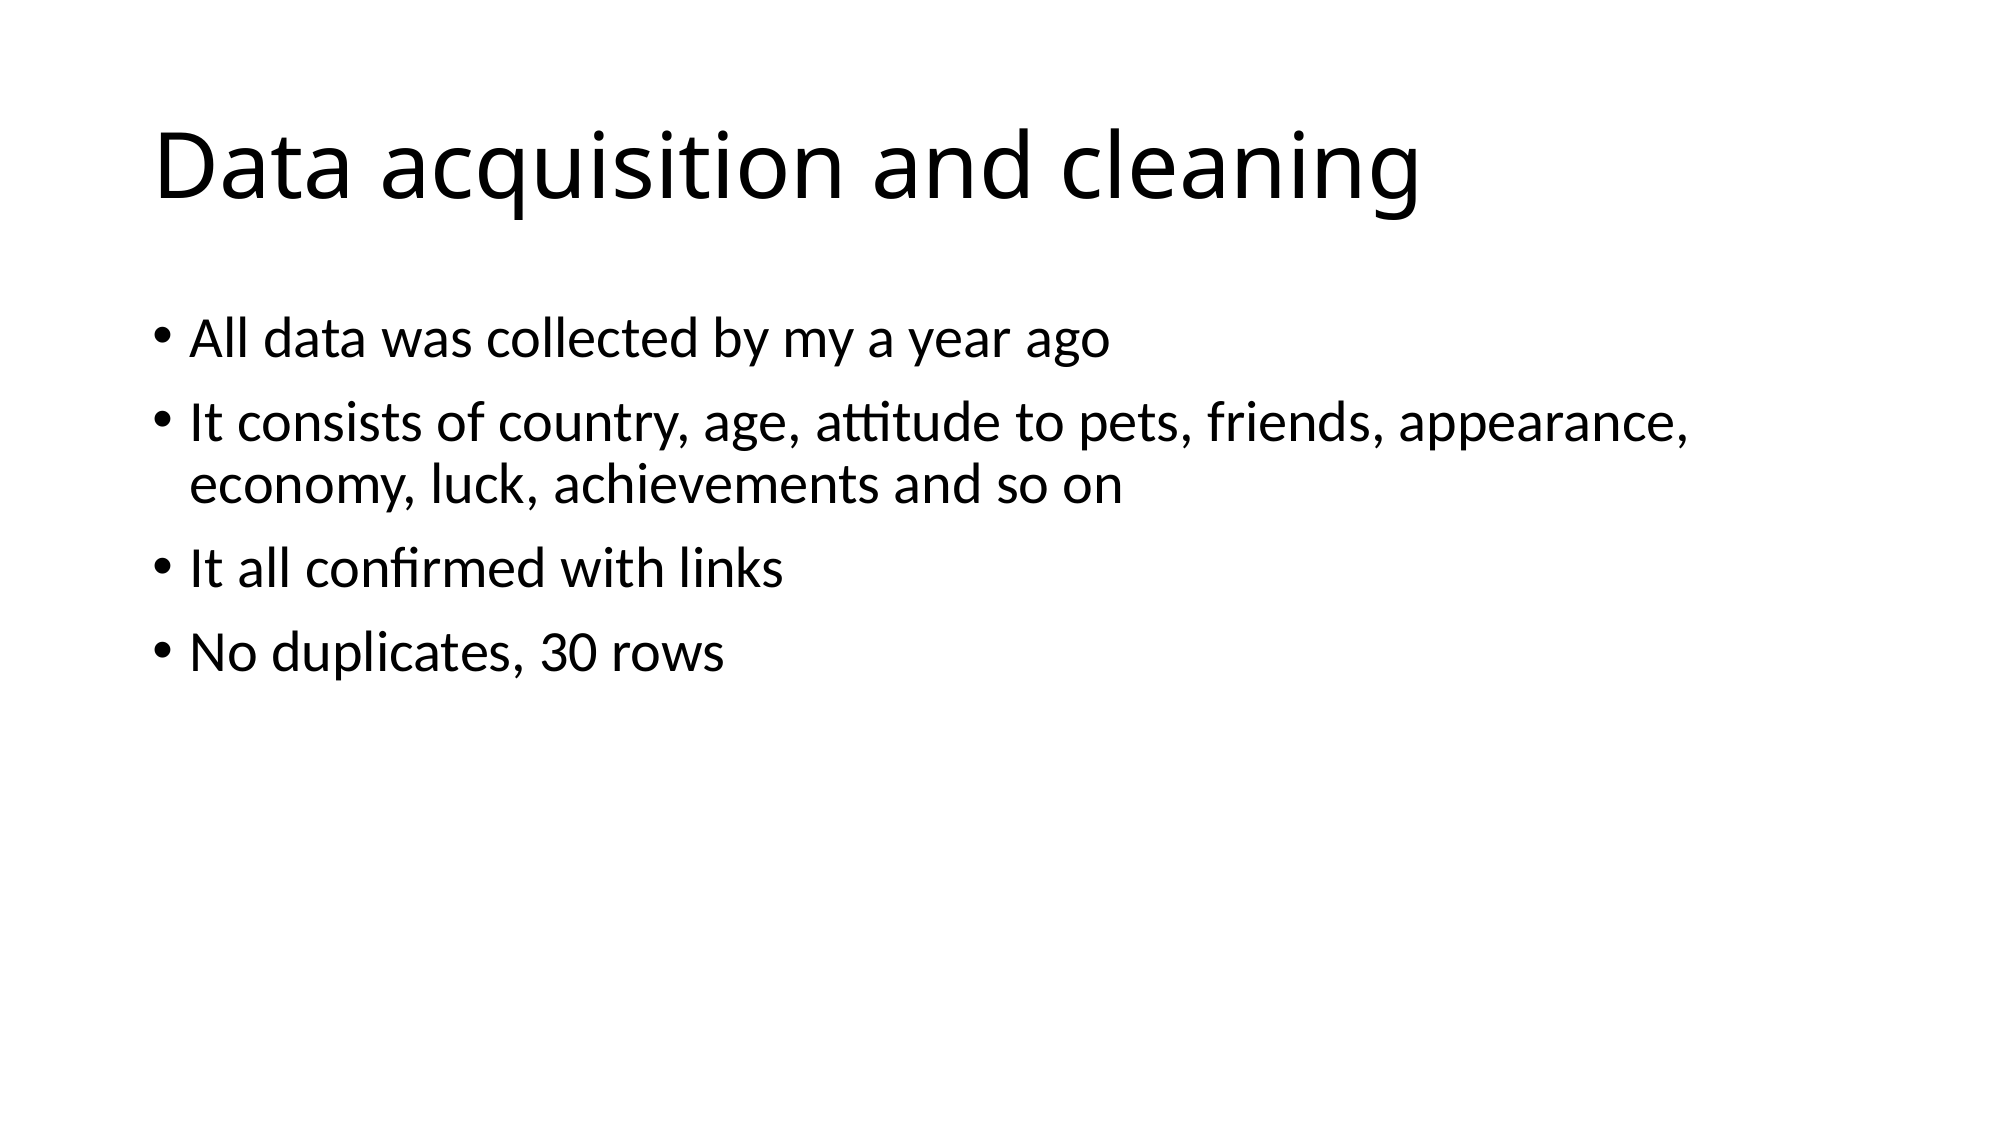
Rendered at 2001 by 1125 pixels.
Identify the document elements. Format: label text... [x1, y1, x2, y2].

title Data acquisition and cleaning [137, 59, 1863, 278]
list All data was collected by my a year ago It consists of country, age, attitude to pets, friends, appearance, economy, luck, achievements and so on It all confirmed with links No duplicates, 30 rows [137, 299, 1863, 1014]
